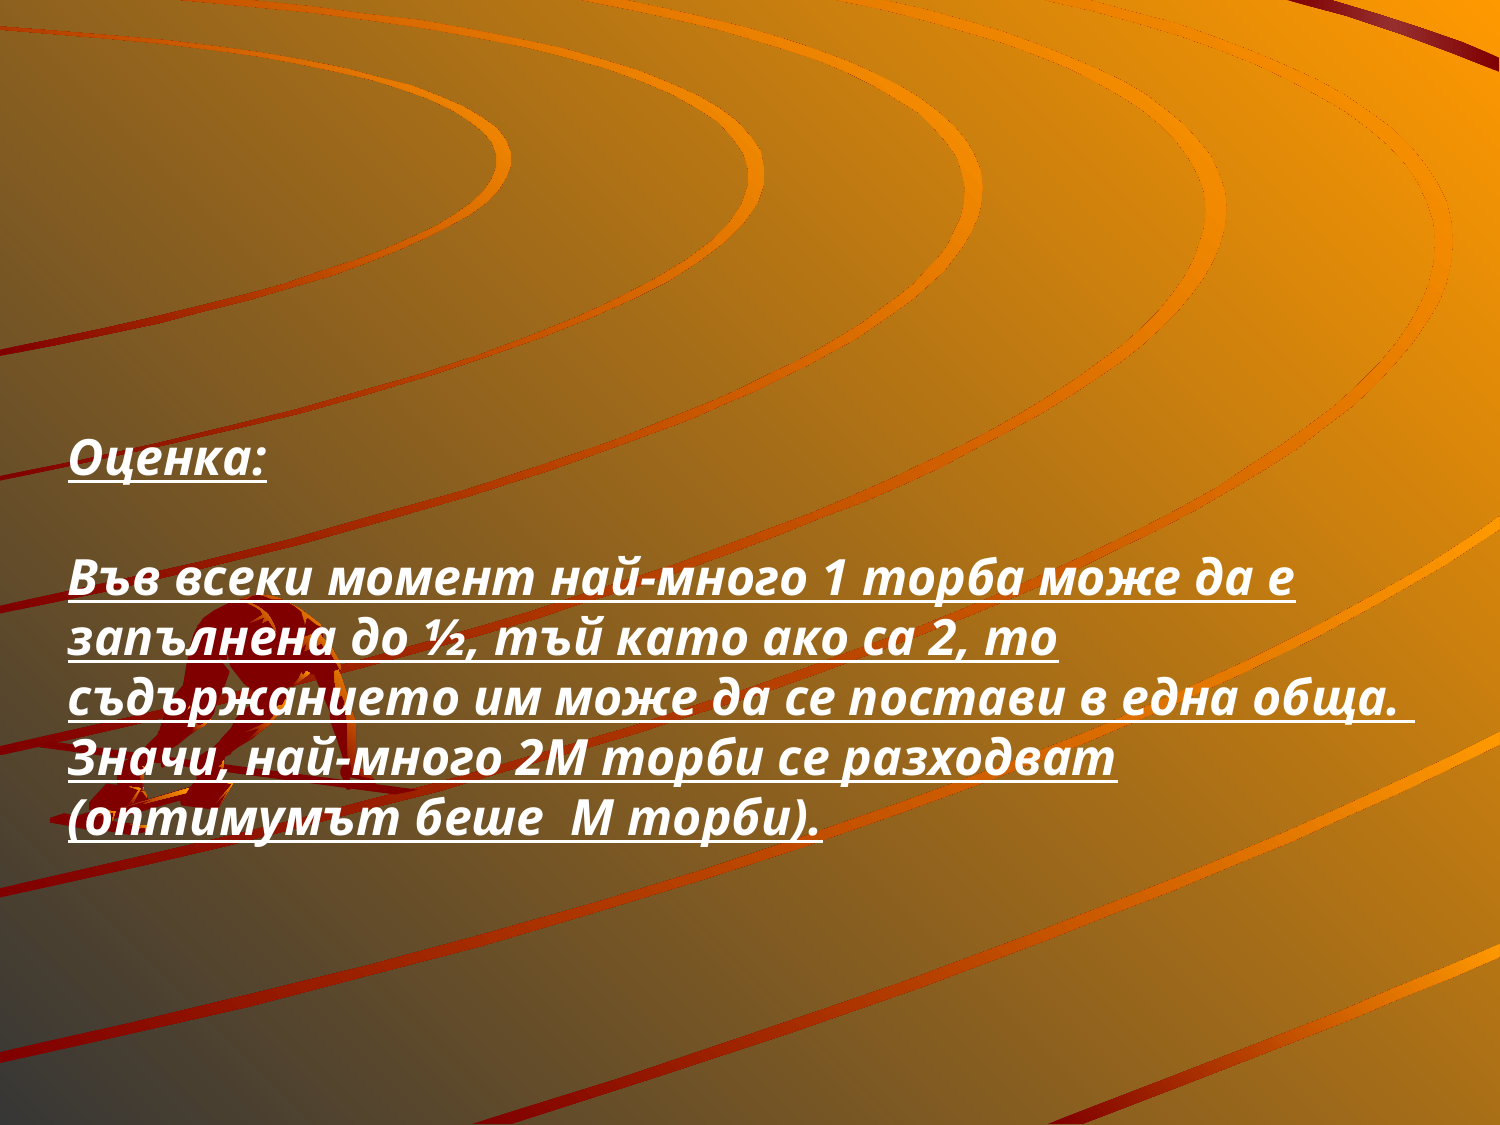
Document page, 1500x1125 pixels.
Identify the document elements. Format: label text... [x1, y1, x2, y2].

text_box Оценка: Във всеки момент най-много 1 торба може да е запълнена до ½, тъй като ако са 2, то съдържанието им може да се постави в една обща. Значи, най-много 2М торби се разходват (оптимумът беше М торби). [53, 418, 1471, 854]
